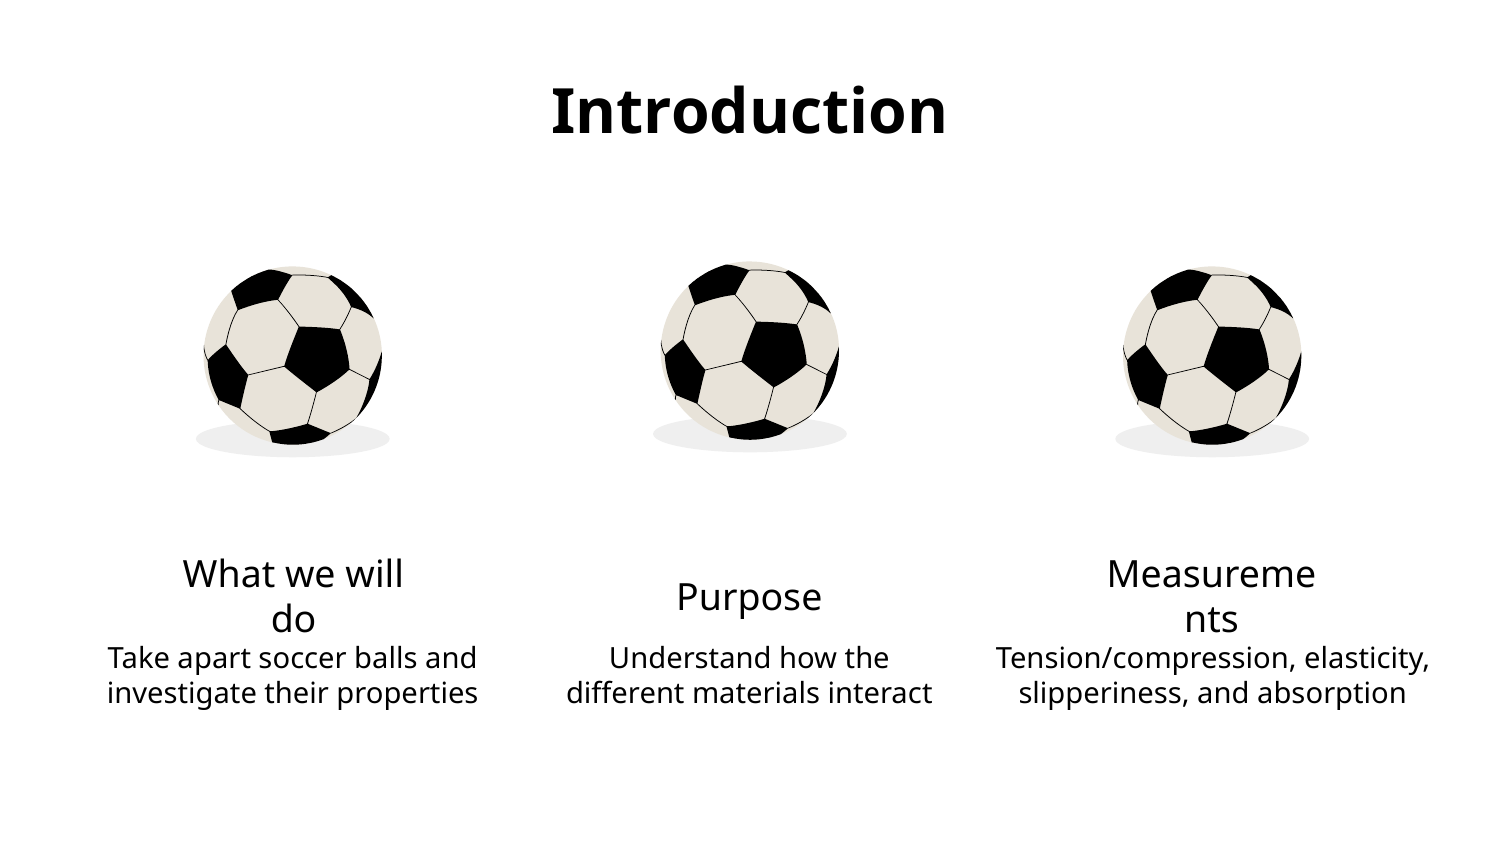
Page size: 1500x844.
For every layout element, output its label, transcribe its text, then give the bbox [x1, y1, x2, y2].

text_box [191, 266, 395, 458]
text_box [648, 261, 852, 453]
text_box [541, 567, 958, 725]
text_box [84, 567, 501, 725]
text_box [975, 567, 1451, 725]
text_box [1110, 266, 1315, 458]
title Introduction [116, 88, 1383, 156]
